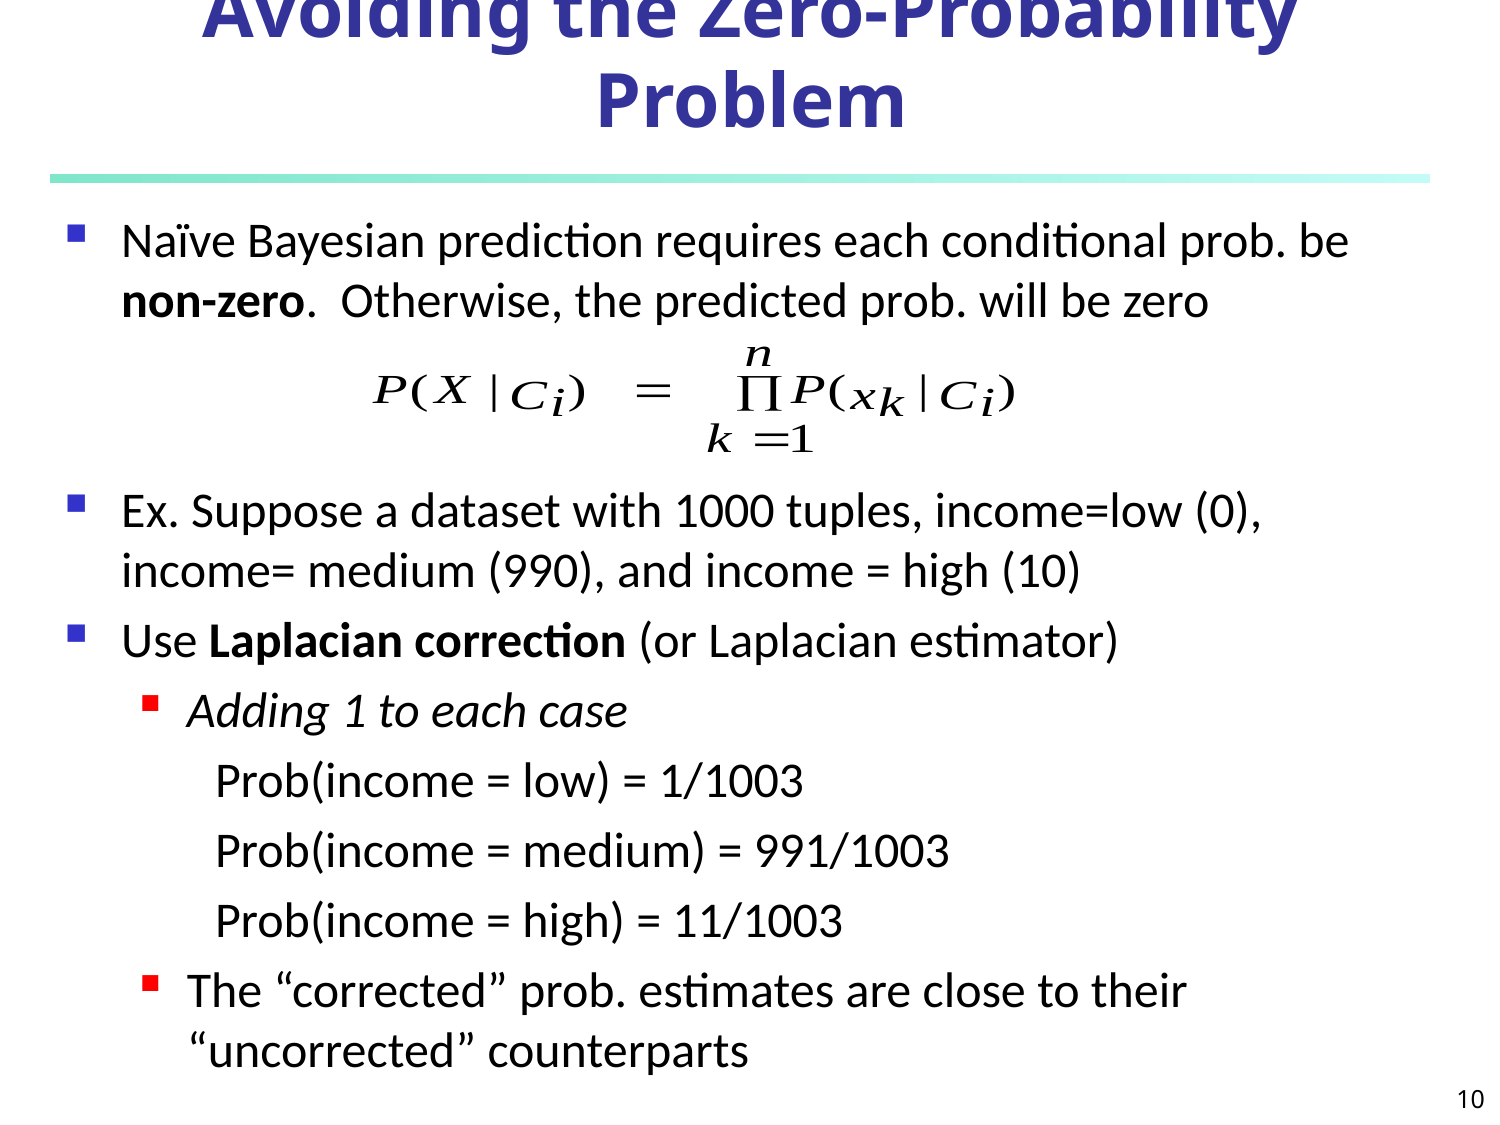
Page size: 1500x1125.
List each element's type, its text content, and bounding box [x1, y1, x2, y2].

slide_number 10 [1187, 1062, 1500, 1125]
list Naïve Bayesian prediction requires each conditional prob. be non-zero. Otherwise, the predicted prob. will be zero Ex. Suppose a dataset with 1000 tuples, income=low (0), income= medium (990), and income = high (10) Use Laplacian correction (or Laplacian estimator) Adding 1 to each case Prob(income = low) = 1/1003 Prob(income = medium) = 991/1003 Prob(income = high) = 11/1003 The “corrected” prob. estimates are close to their “uncorrected” counterparts [49, 199, 1426, 1101]
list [362, 324, 1026, 463]
title Avoiding the Zero-Probability Problem [62, 49, 1442, 151]
